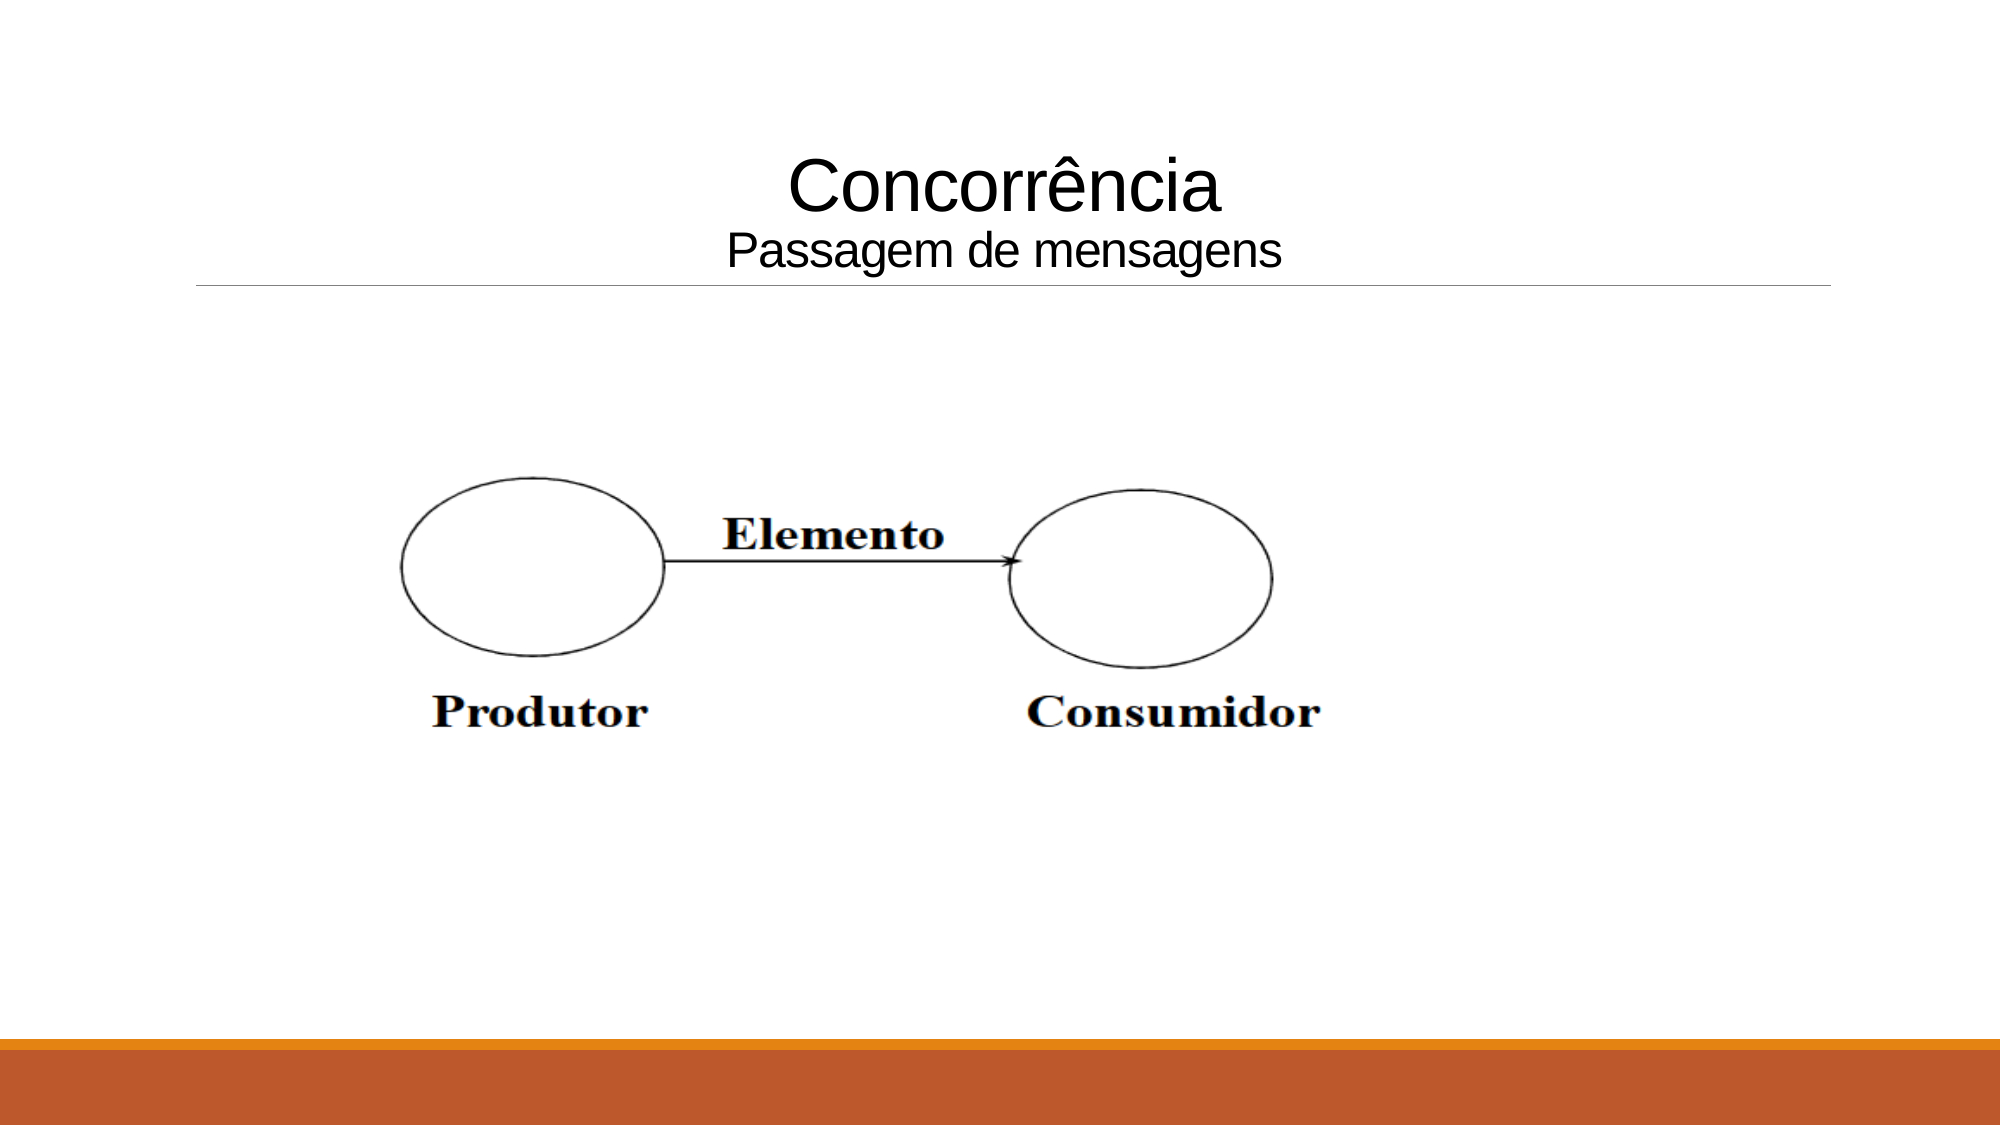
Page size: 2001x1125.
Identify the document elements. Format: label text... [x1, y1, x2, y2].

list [279, 378, 1501, 811]
title Concorrência Passagem de mensagens [180, 47, 1830, 285]
